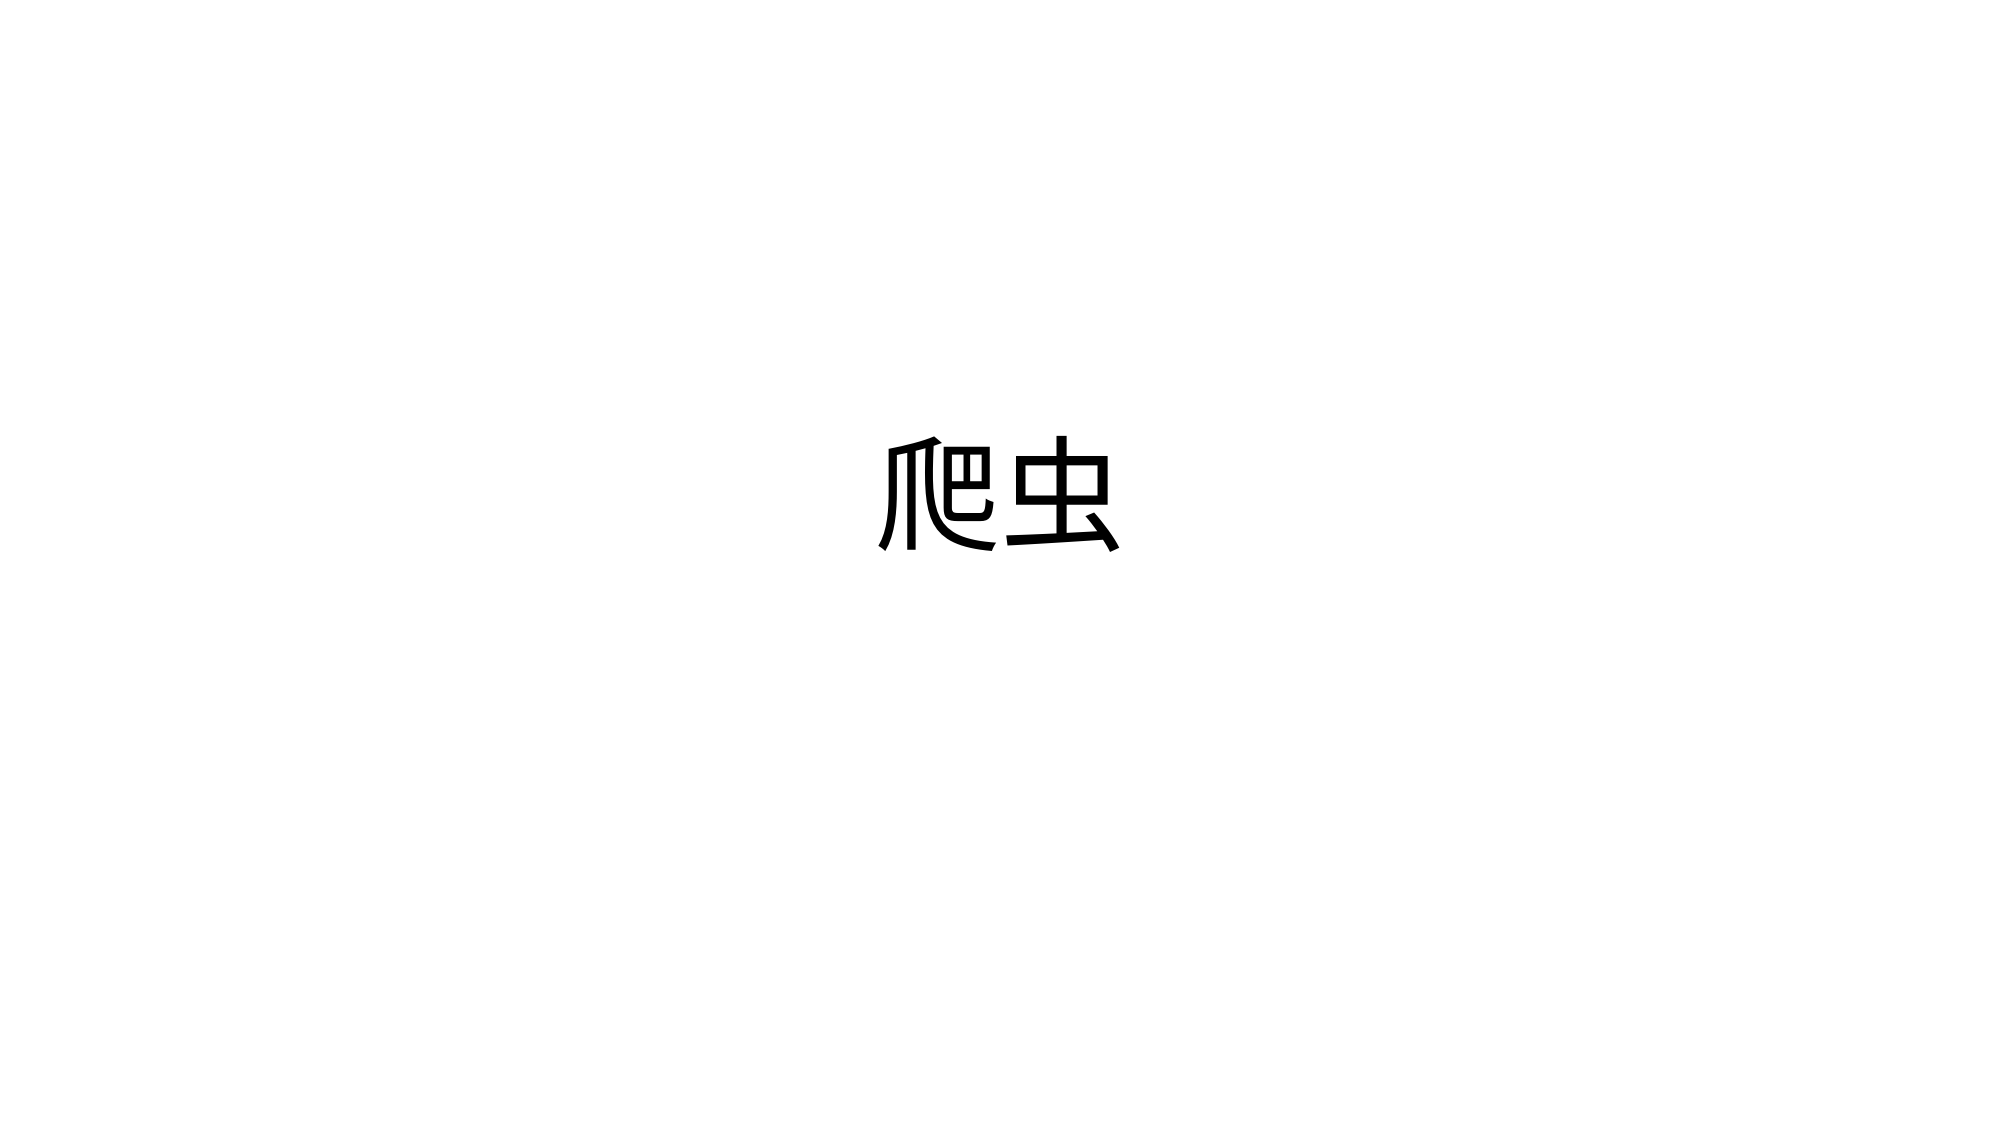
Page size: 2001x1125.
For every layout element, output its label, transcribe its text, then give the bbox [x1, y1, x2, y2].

title 爬虫 [249, 184, 1750, 576]
